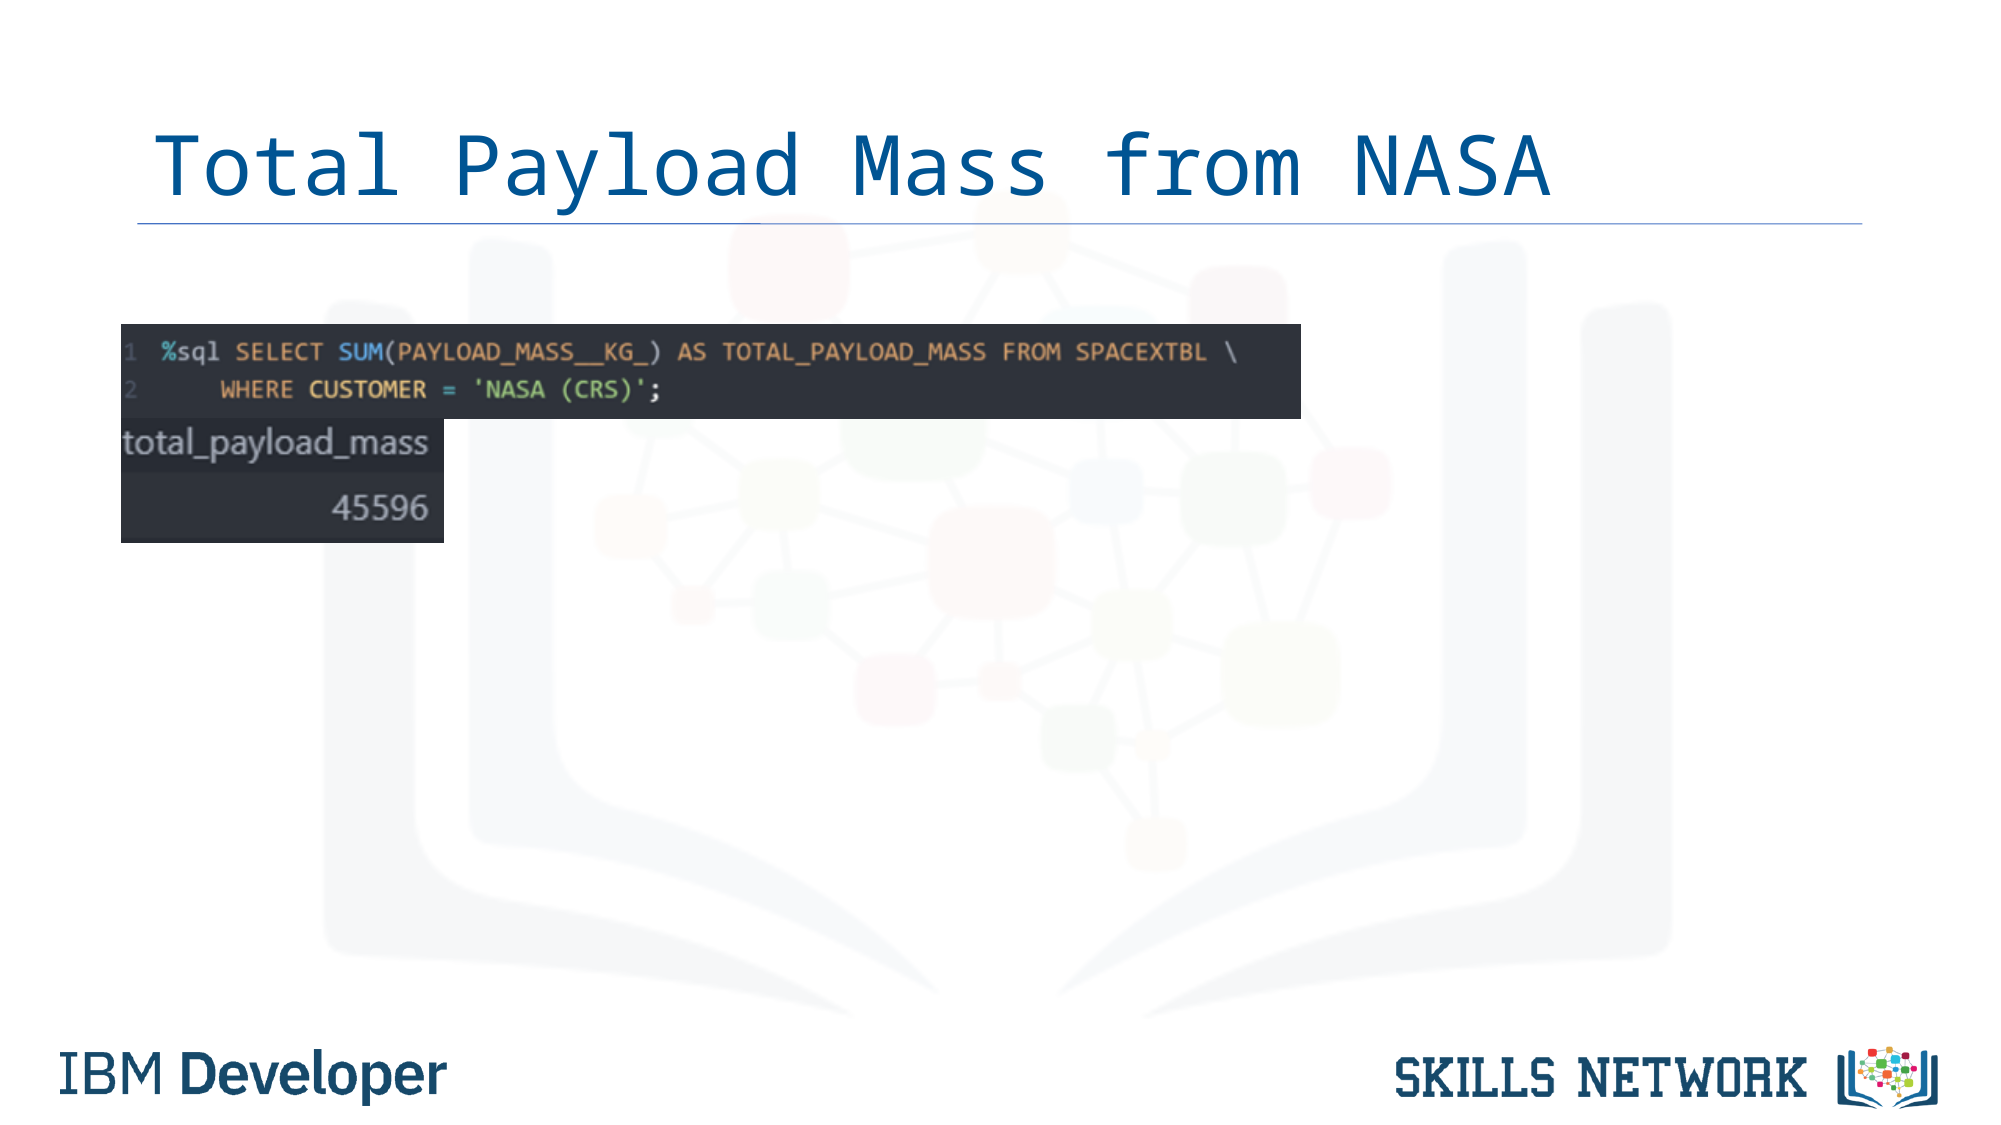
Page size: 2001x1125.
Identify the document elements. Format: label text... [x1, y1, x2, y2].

title Total Payload Mass from NASA [137, 59, 1863, 278]
picture [55, 1045, 459, 1108]
picture [121, 324, 1301, 543]
picture [1390, 1045, 1945, 1111]
